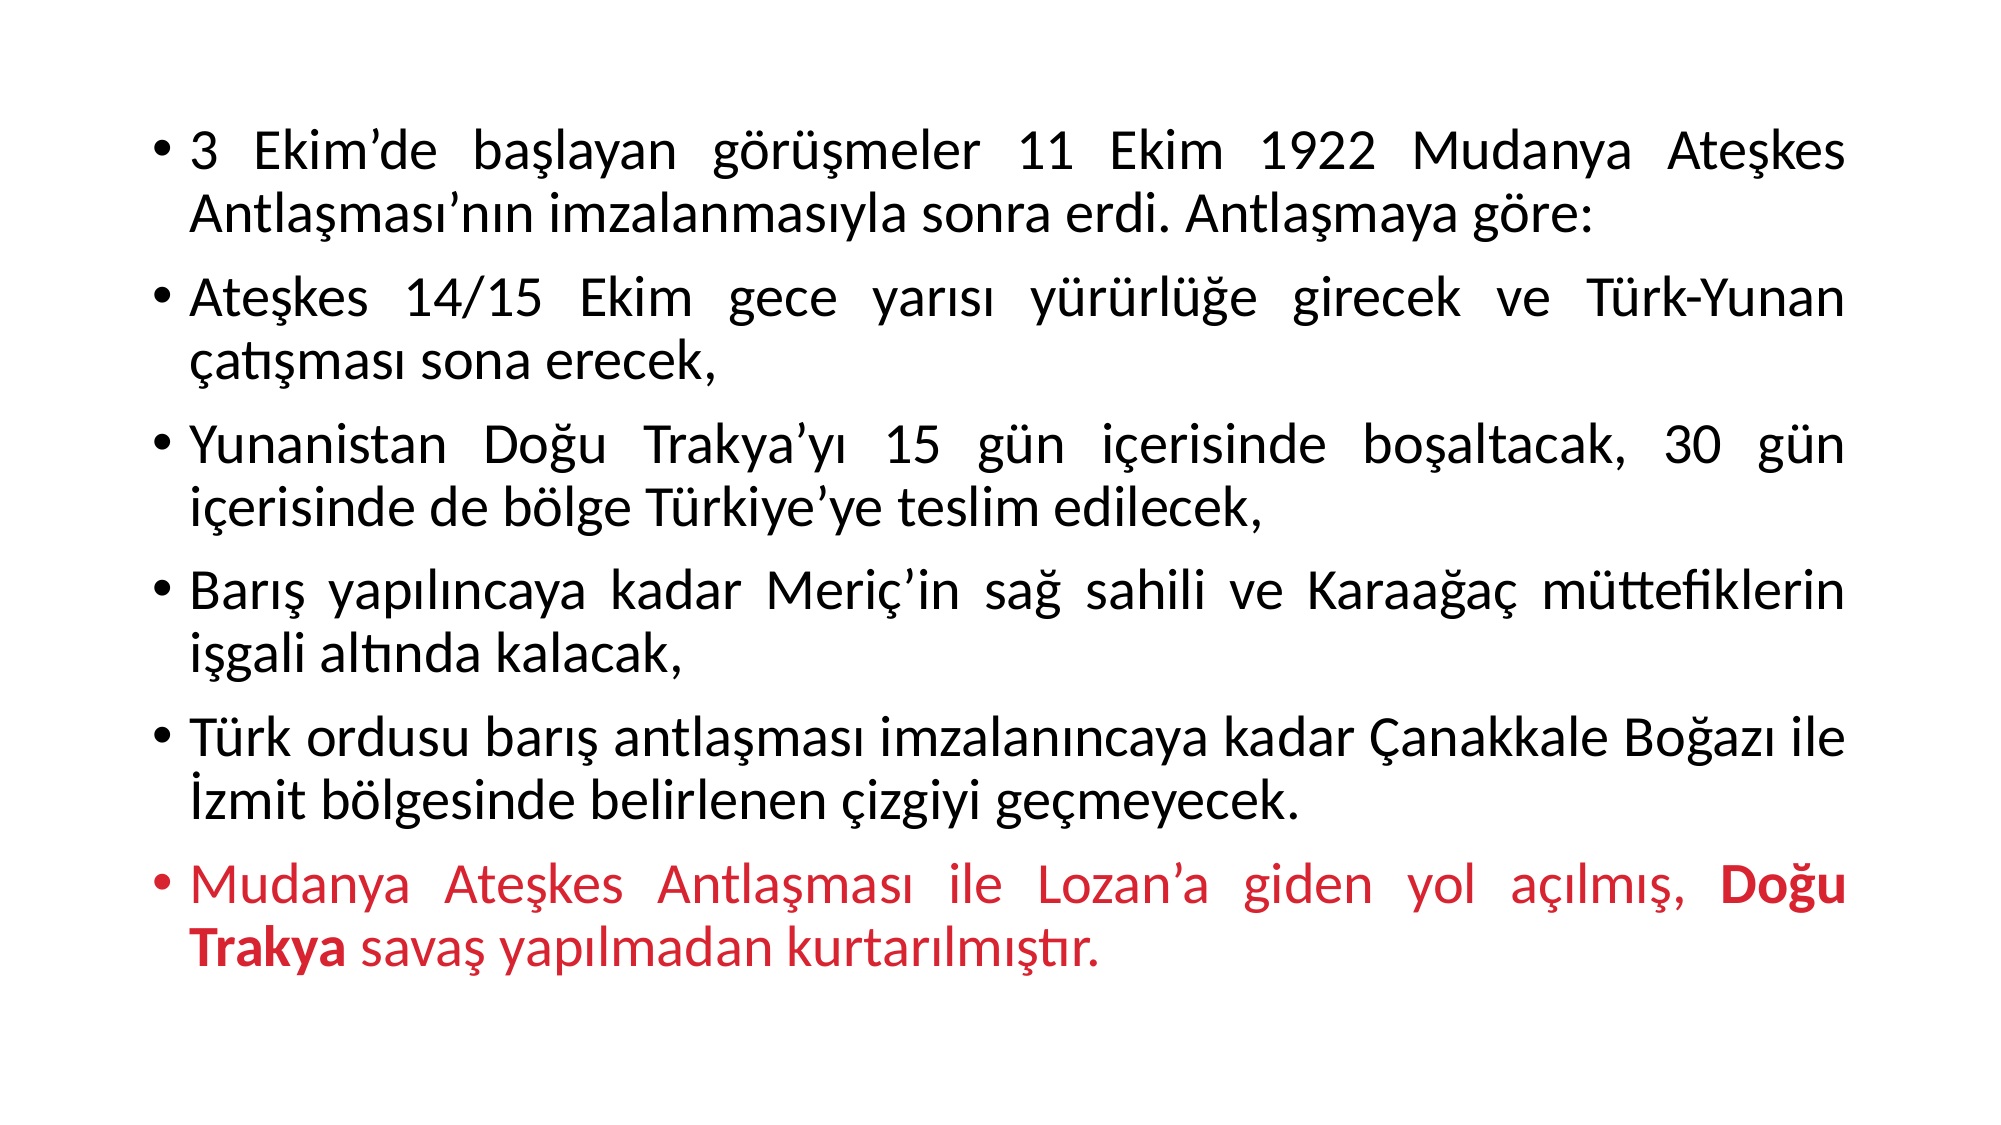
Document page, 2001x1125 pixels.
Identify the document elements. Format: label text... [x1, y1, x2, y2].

list 3 Ekim’de başlayan görüşmeler 11 Ekim 1922 Mudanya Ateşkes Antlaşması’nın imzalanmasıyla sonra erdi. Antlaşmaya göre: Ateşkes 14/15 Ekim gece yarısı yürürlüğe girecek ve Türk-Yunan çatışması sona erecek, Yunanistan Doğu Trakya’yı 15 gün içerisinde boşaltacak, 30 gün içerisinde de bölge Türkiye’ye teslim edilecek, Barış yapılıncaya kadar Meriç’in sağ sahili ve Karaağaç müttefiklerin işgali altında kalacak, Türk ordusu barış antlaşması imzalanıncaya kadar Çanakkale Boğazı ile İzmit bölgesinde belirlenen çizgiyi geçmeyecek. Mudanya Ateşkes Antlaşması ile Lozan’a giden yol açılmış, Doğu Trakya savaş yapılmadan kurtarılmıştır. [137, 111, 1863, 1014]
